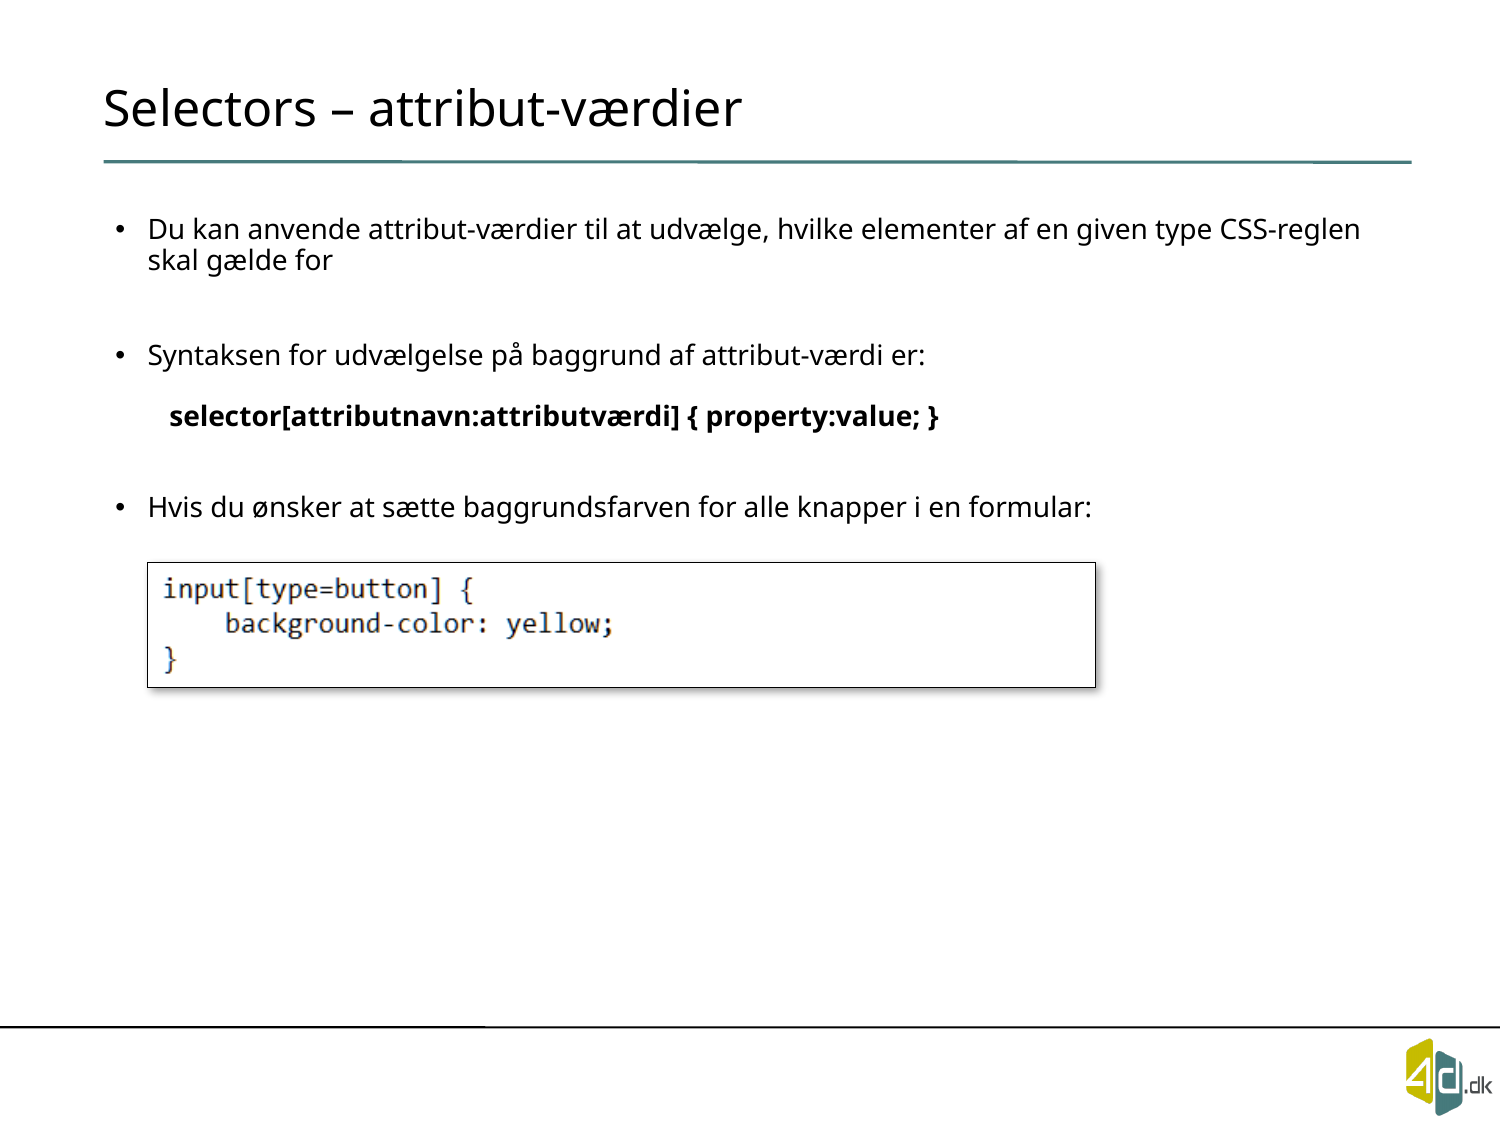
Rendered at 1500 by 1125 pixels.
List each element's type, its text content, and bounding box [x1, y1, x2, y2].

list Du kan anvende attribut-værdier til at udvælge, hvilke elementer af en given type CSS-reglen skal gælde for Syntaksen for udvælgelse på baggrund af attribut-værdi er: selector[attributnavn:attributværdi] { property:value; } Hvis du ønsker at sætte baggrundsfarven for alle knapper i en formular: [100, 208, 1412, 895]
title Selectors – attribut-værdier [88, 59, 1412, 162]
picture [147, 562, 1096, 688]
picture [1399, 1033, 1497, 1122]
